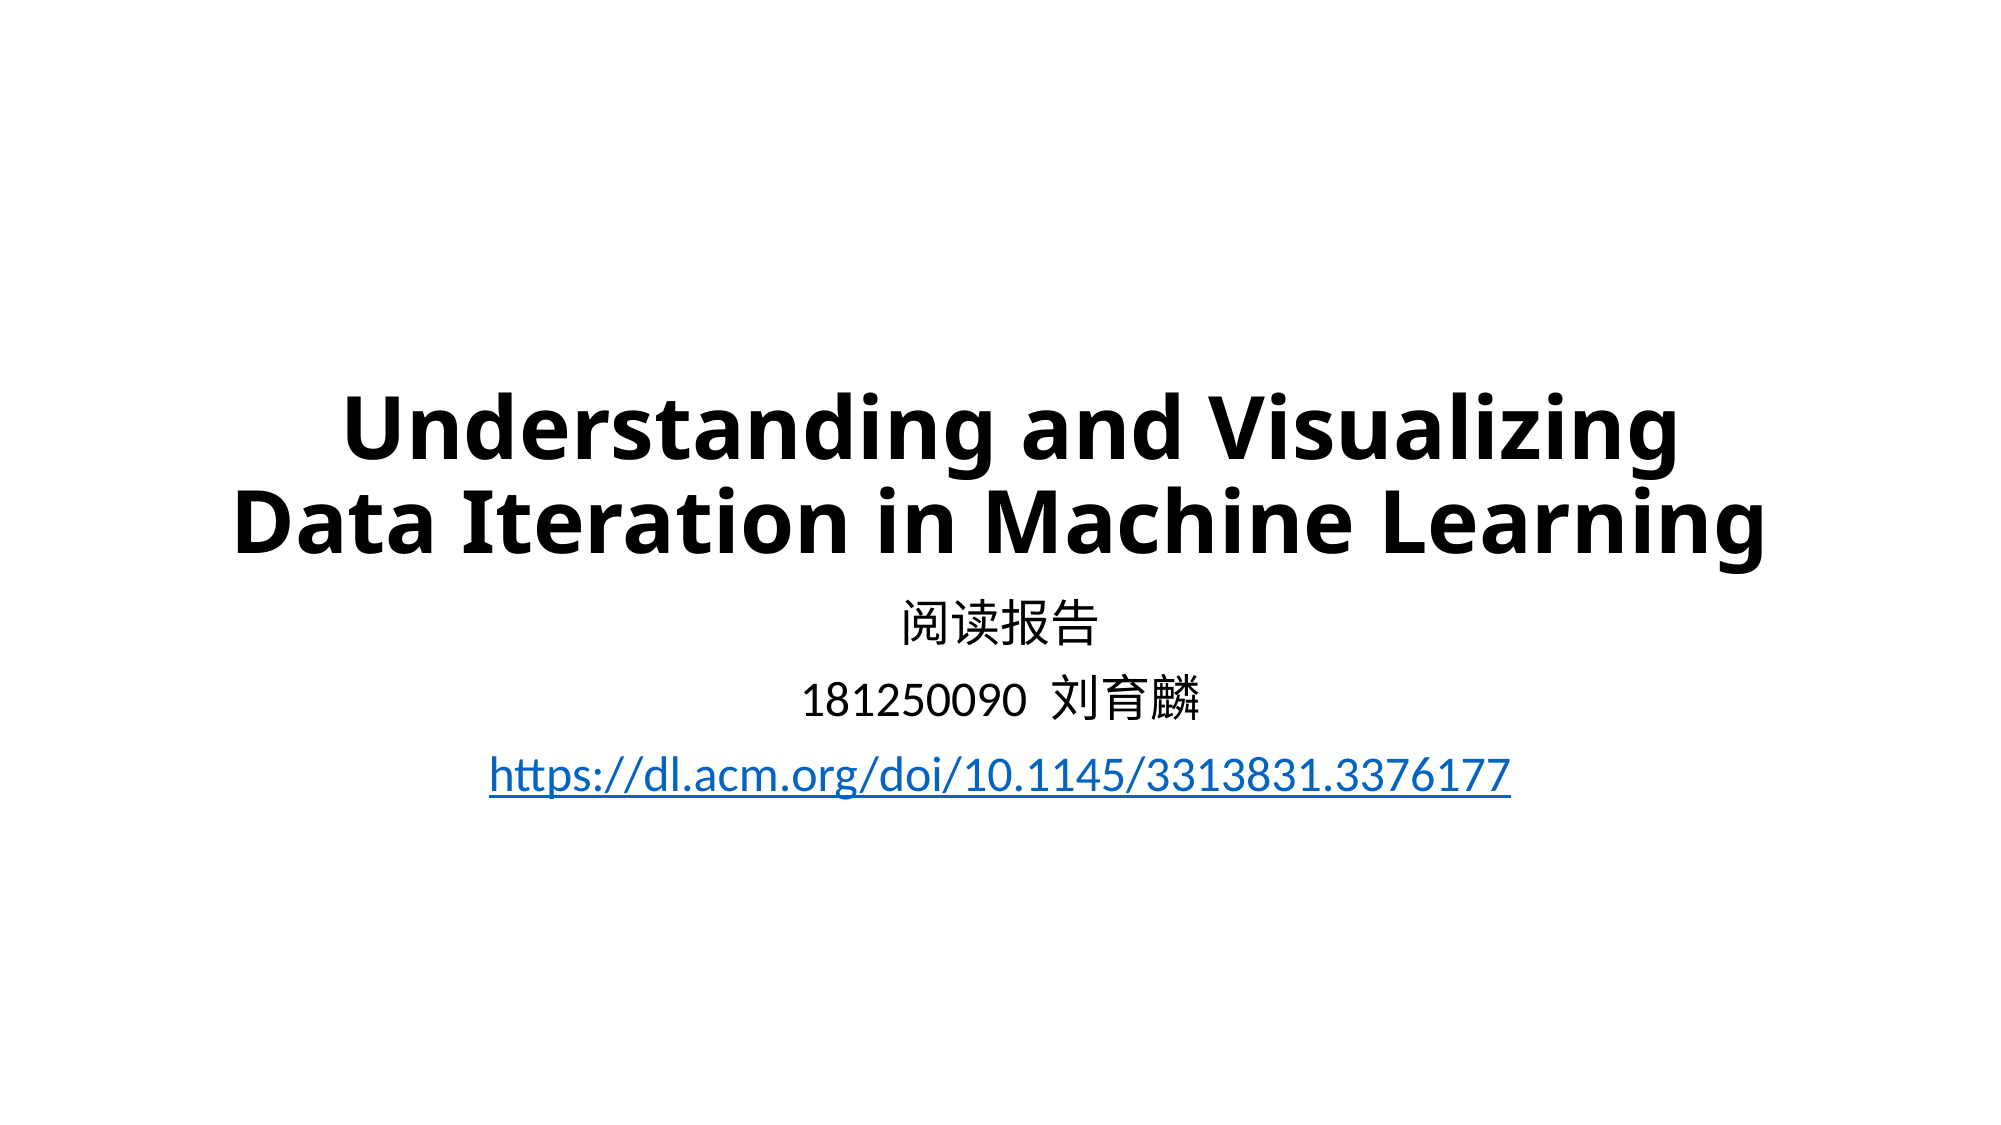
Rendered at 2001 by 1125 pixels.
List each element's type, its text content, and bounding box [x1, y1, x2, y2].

title Understanding and Visualizing Data Iteration in Machine Learning [212, 188, 1788, 581]
subtitle 阅读报告 181250090 刘育麟 https://dl.acm.org/doi/10.1145/3313831.3376177 [249, 590, 1750, 863]
